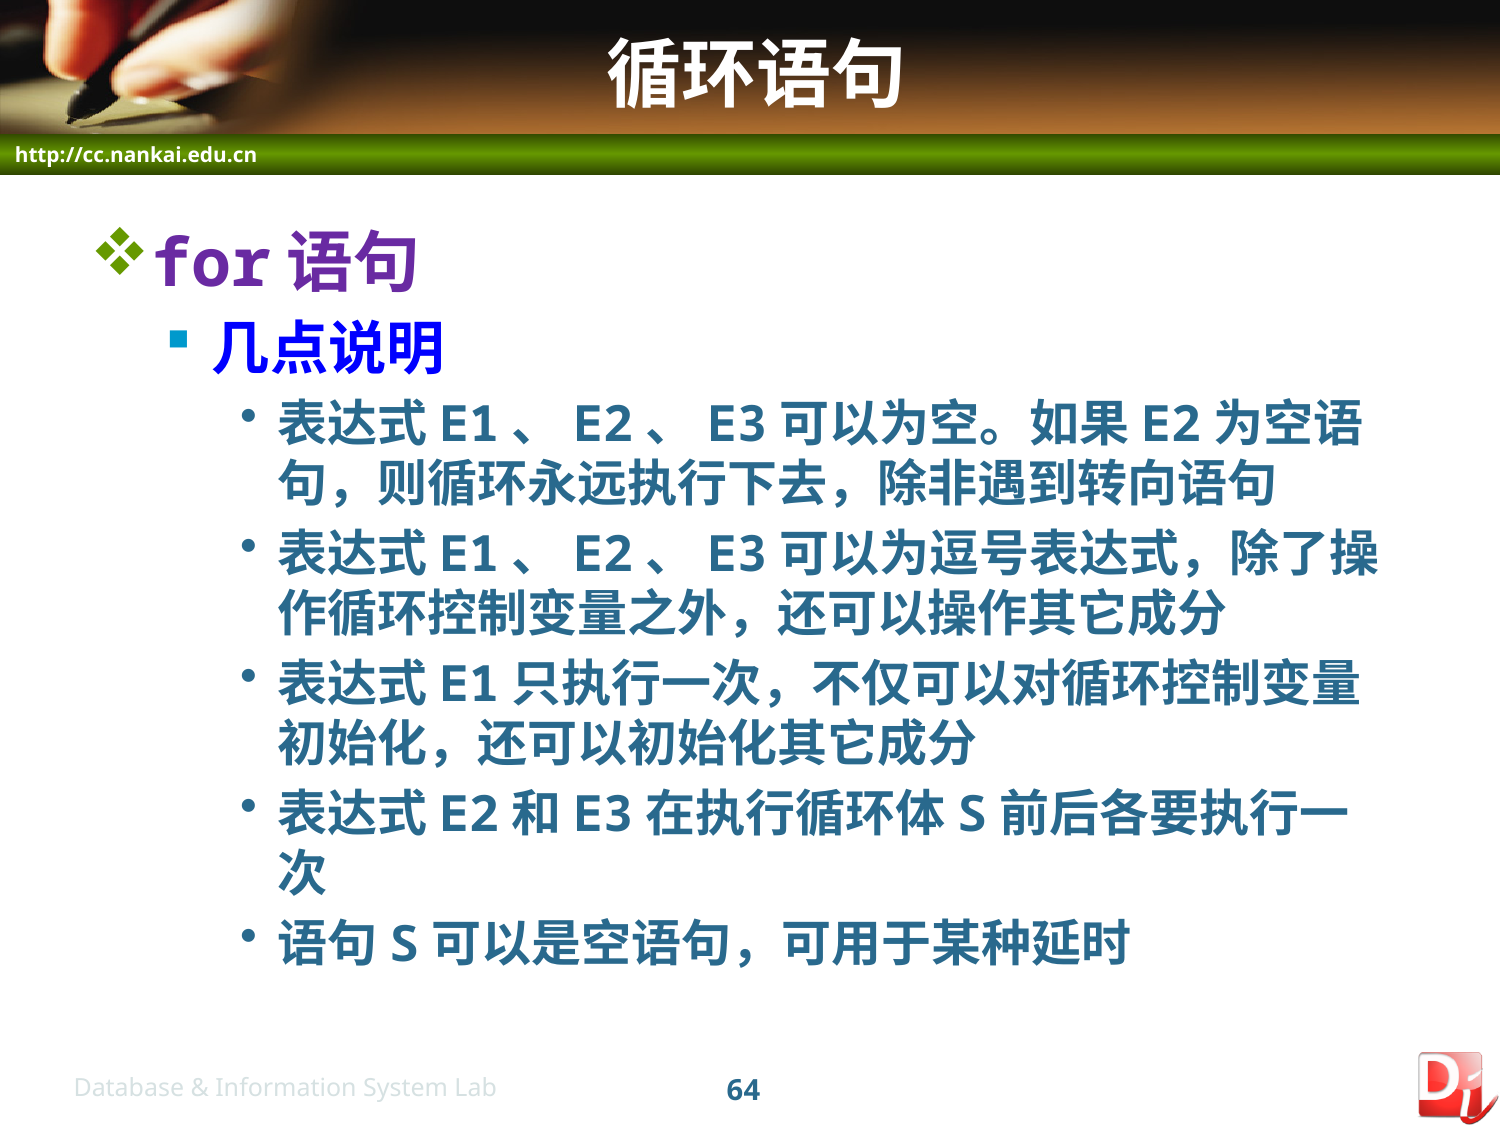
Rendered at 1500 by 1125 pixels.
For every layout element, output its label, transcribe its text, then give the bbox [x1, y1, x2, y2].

picture [0, 0, 1500, 134]
footer Database & Information System Lab [58, 1064, 598, 1114]
slide_number 64 [607, 1063, 880, 1112]
title 循环语句 [74, 24, 1438, 118]
list for语句 几点说明 表达式E1、E2、E3可以为空。如果E2为空语句，则循环永远执行下去，除非遇到转向语句 表达式E1、E2、E3可以为逗号表达式，除了操作循环控制变量之外，还可以操作其它成分 表达式E1只执行一次，不仅可以对循环控制变量初始化，还可以初始化其它成分 表达式E2和E3在执行循环体S前后各要执行一次 语句S可以是空语句，可用于某种延时 [74, 212, 1413, 1038]
picture [1417, 1052, 1500, 1125]
